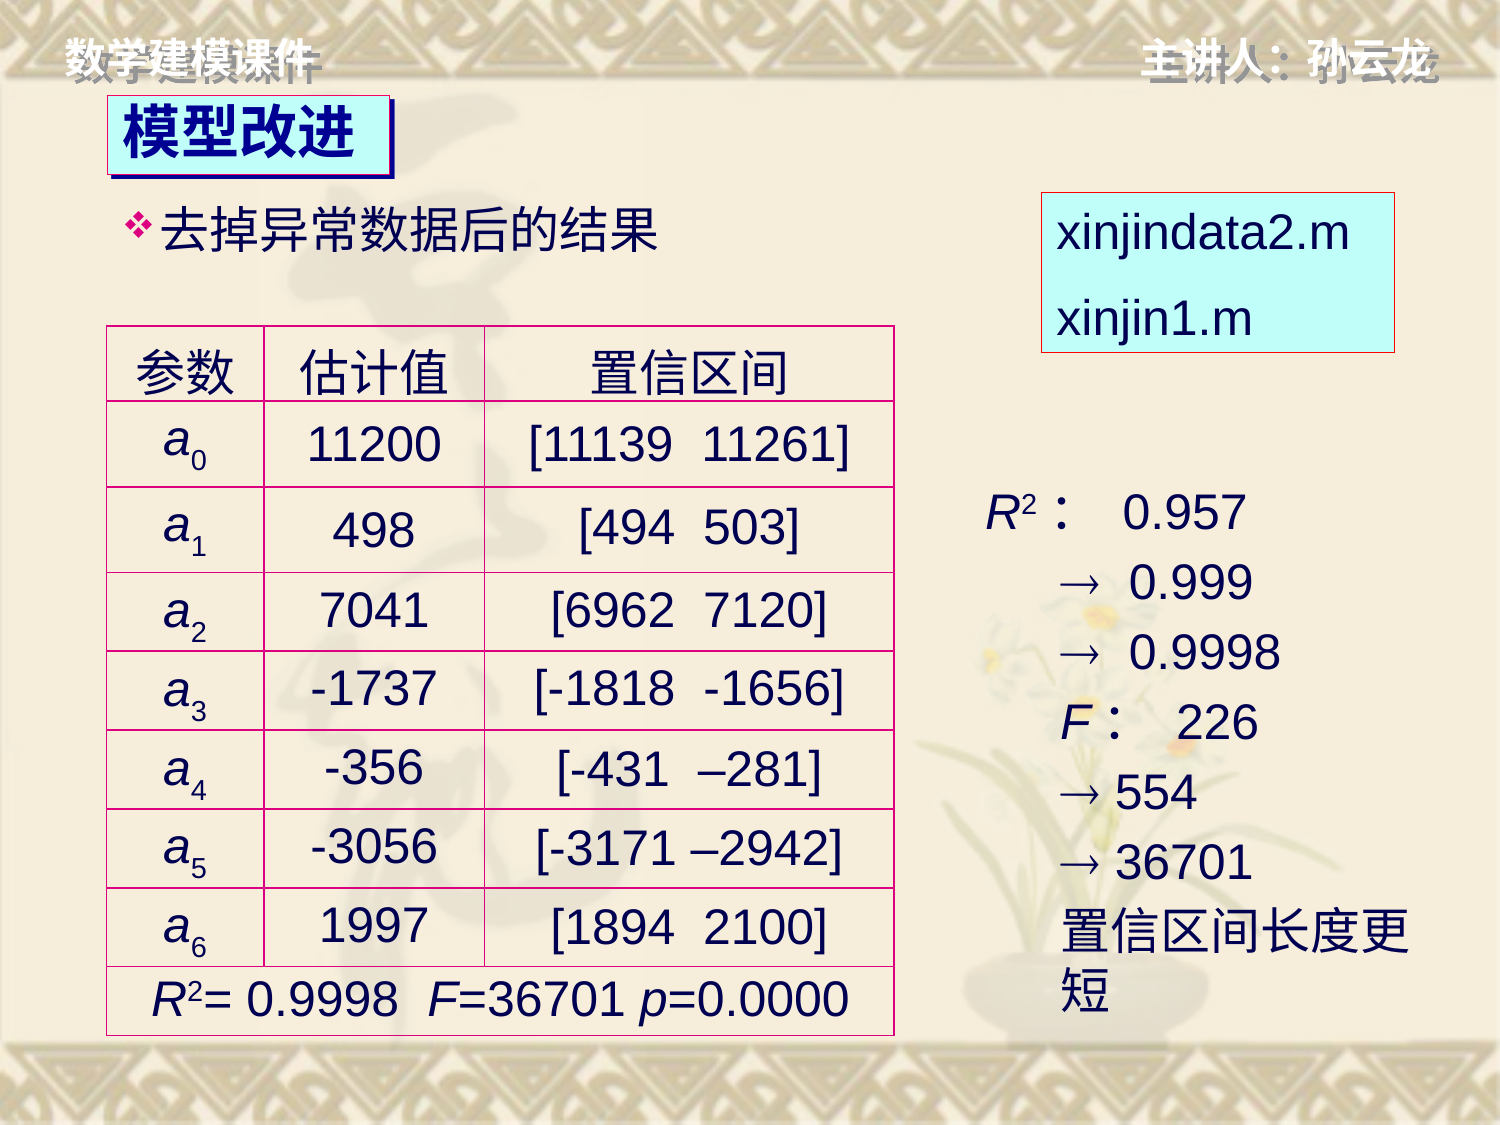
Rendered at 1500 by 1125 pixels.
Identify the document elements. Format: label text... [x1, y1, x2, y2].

table_cell [-431 –281] [485, 731, 893, 808]
table_cell a2 [107, 573, 263, 650]
picture [0, 0, 1500, 1125]
table_cell R2= 0.9998 F=36701 p=0.0000 [107, 967, 893, 1035]
table_cell [-1818 -1656] [485, 652, 893, 729]
text_box xinjindata2.m xinjin1.m [1041, 192, 1395, 353]
table_cell [494 503] [485, 488, 893, 572]
table_cell 11200 [265, 402, 484, 486]
table_cell -3056 [265, 810, 484, 887]
table_cell a0 [107, 402, 263, 486]
table_header 估计值 [265, 327, 484, 400]
table_cell a6 [107, 889, 263, 966]
table_cell a3 [107, 652, 263, 729]
title 模型改进 [107, 95, 390, 175]
table_cell -1737 [265, 652, 484, 729]
table_cell a4 [107, 731, 263, 808]
table_cell [-3171 –2942] [485, 810, 893, 887]
table_cell a1 [107, 488, 263, 572]
text_box R2： 0.957  0.999  0.9998 F： 226  554  36701 置信区间长度更短 [970, 471, 1435, 1027]
table_cell 498 [265, 488, 484, 572]
list 去掉异常数据后的结果 [106, 197, 695, 267]
table_cell a5 [107, 810, 263, 887]
table_header 参数 [107, 327, 263, 400]
table_cell [11139 11261] [485, 402, 893, 486]
table_cell [6962 7120] [485, 573, 893, 650]
table_header 置信区间 [485, 327, 893, 400]
table_cell -356 [265, 731, 484, 808]
table_cell [1894 2100] [485, 889, 893, 966]
table_cell 1997 [265, 889, 484, 966]
table_cell 7041 [265, 573, 484, 650]
